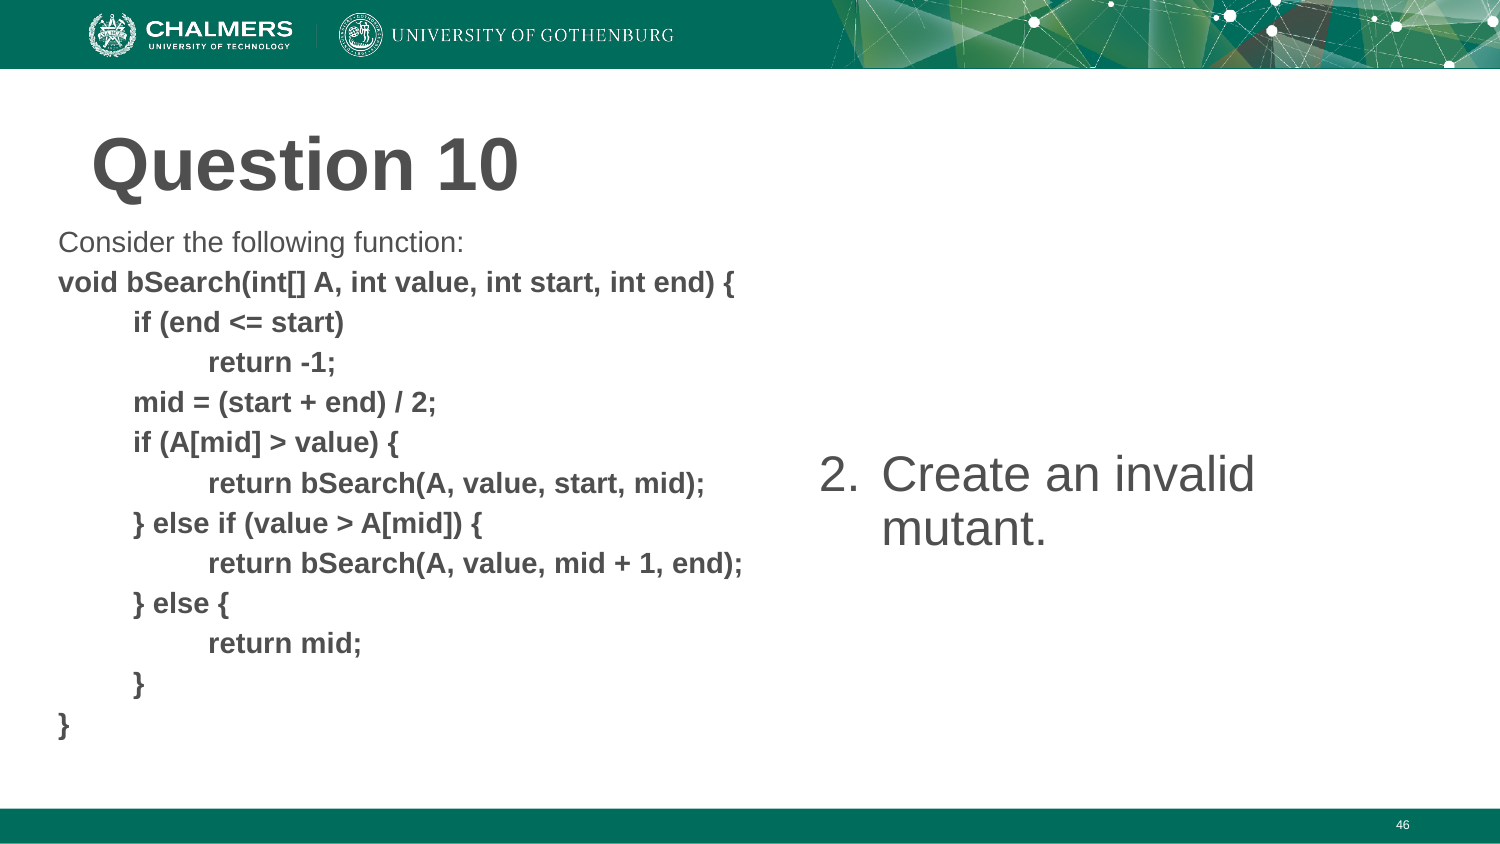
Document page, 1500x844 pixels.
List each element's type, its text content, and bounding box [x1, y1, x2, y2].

title Question 10 [76, 100, 1425, 211]
picture [759, 0, 1500, 68]
list Create an invalid mutant. [791, 196, 1425, 808]
slide_number ‹#› [1074, 809, 1425, 844]
picture [64, 0, 696, 85]
list Consider the following function: void bSearch(int[] A, int value, int start, int end) { if (end <= start) return -1; mid = (start + end) / 2; if (A[mid] > value) { return bSearch(A, value, start, mid); } else if (value > A[mid]) { return bSearch(A, value, mid + 1, end); } else { return mid; } } [43, 210, 785, 782]
